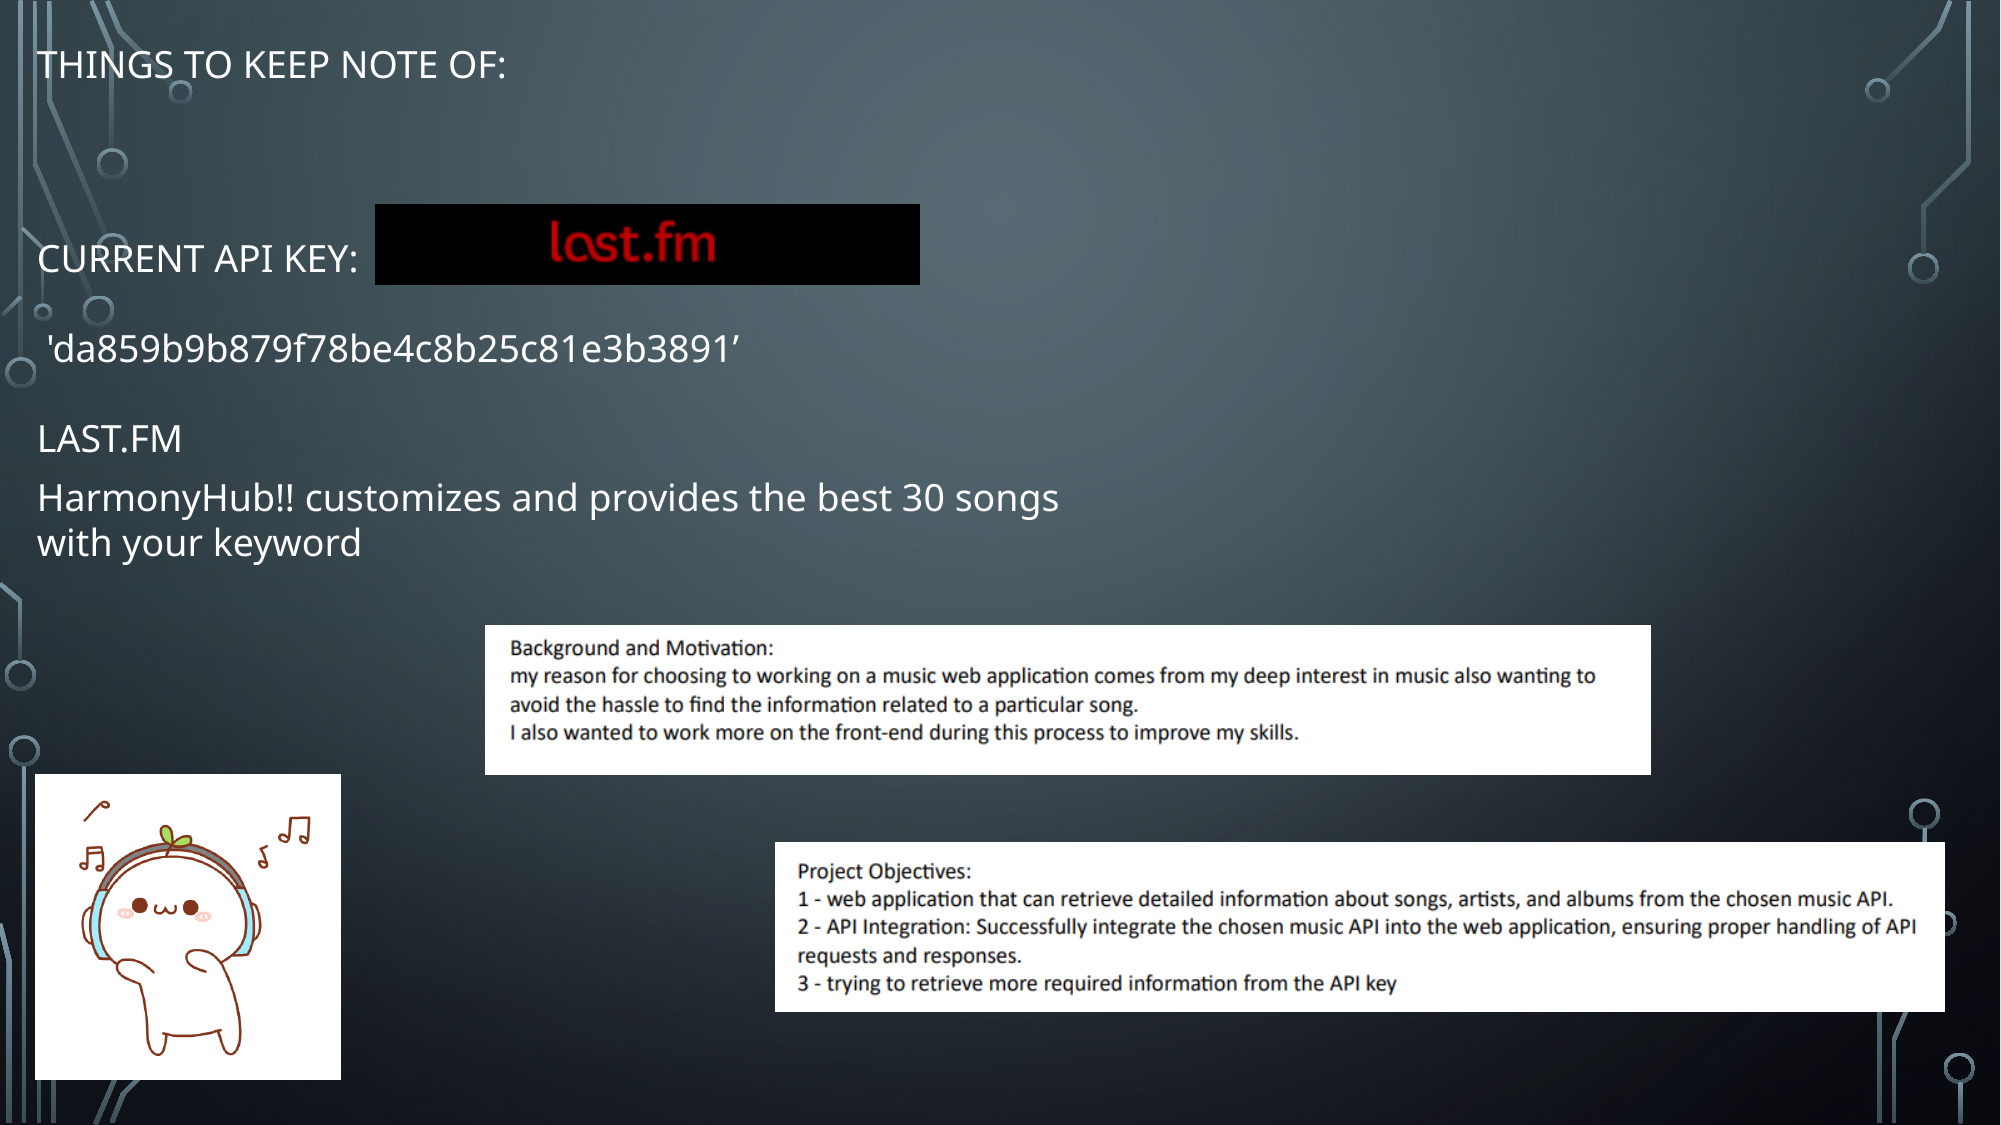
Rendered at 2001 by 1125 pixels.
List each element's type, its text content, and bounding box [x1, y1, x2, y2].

text_box HarmonyHub!! customizes and provides the best 30 songs with your keyword [22, 466, 1084, 572]
picture [484, 625, 1651, 776]
picture [775, 842, 1945, 1012]
text_box THINGS TO KEEP NOTE OF: [22, 33, 1405, 94]
picture [35, 774, 341, 1080]
text_box CURRENT API KEY: 'da859b9b879f78be4c8b25c81e3b3891’ LAST.FM [22, 227, 920, 466]
picture [374, 204, 920, 285]
